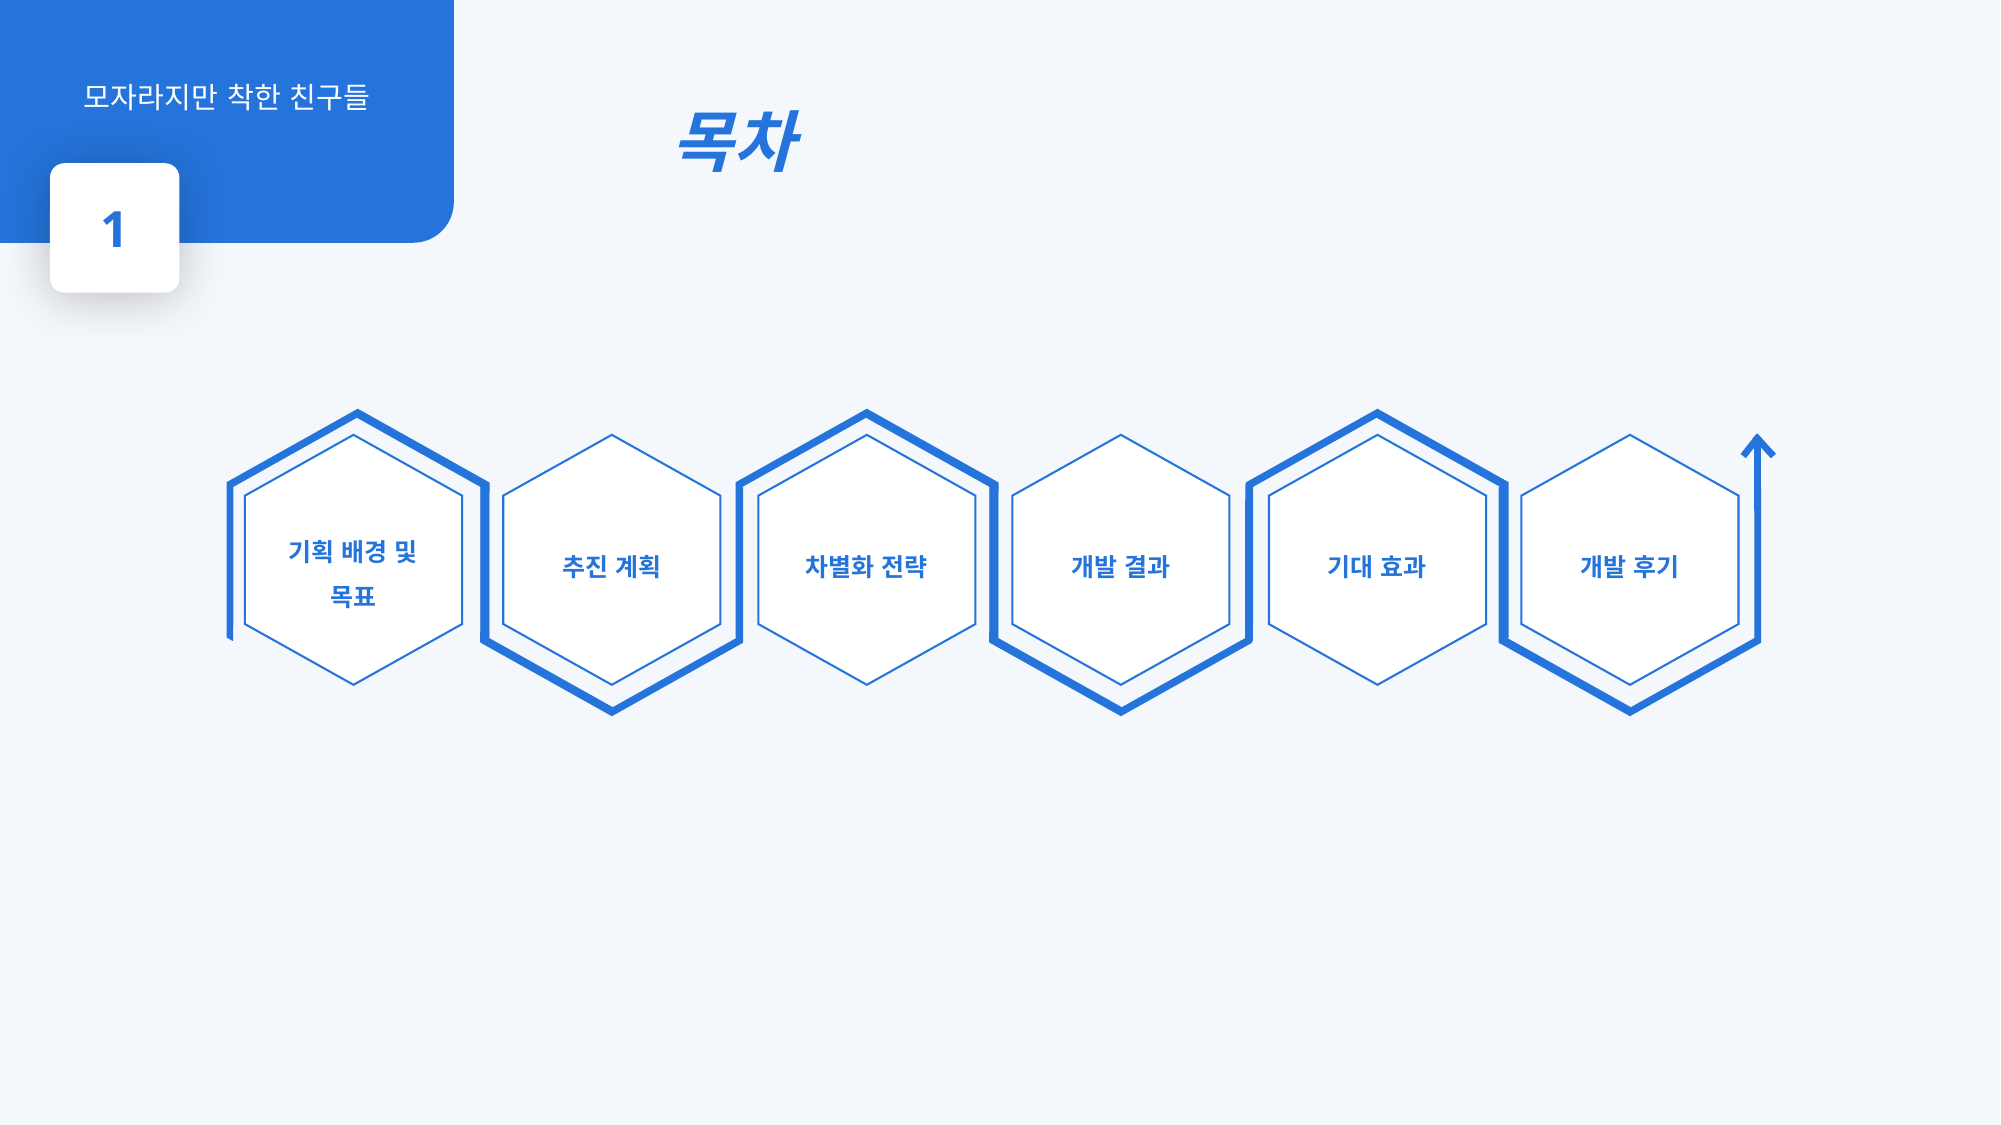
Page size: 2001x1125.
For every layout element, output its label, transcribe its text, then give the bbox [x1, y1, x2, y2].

text_box [0, 0, 455, 244]
text_box 1 [48, 162, 181, 294]
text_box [226, 408, 1774, 717]
text_box 모자라지만 착한 친구들 [69, 72, 386, 122]
text_box 목차 [656, 52, 1657, 188]
